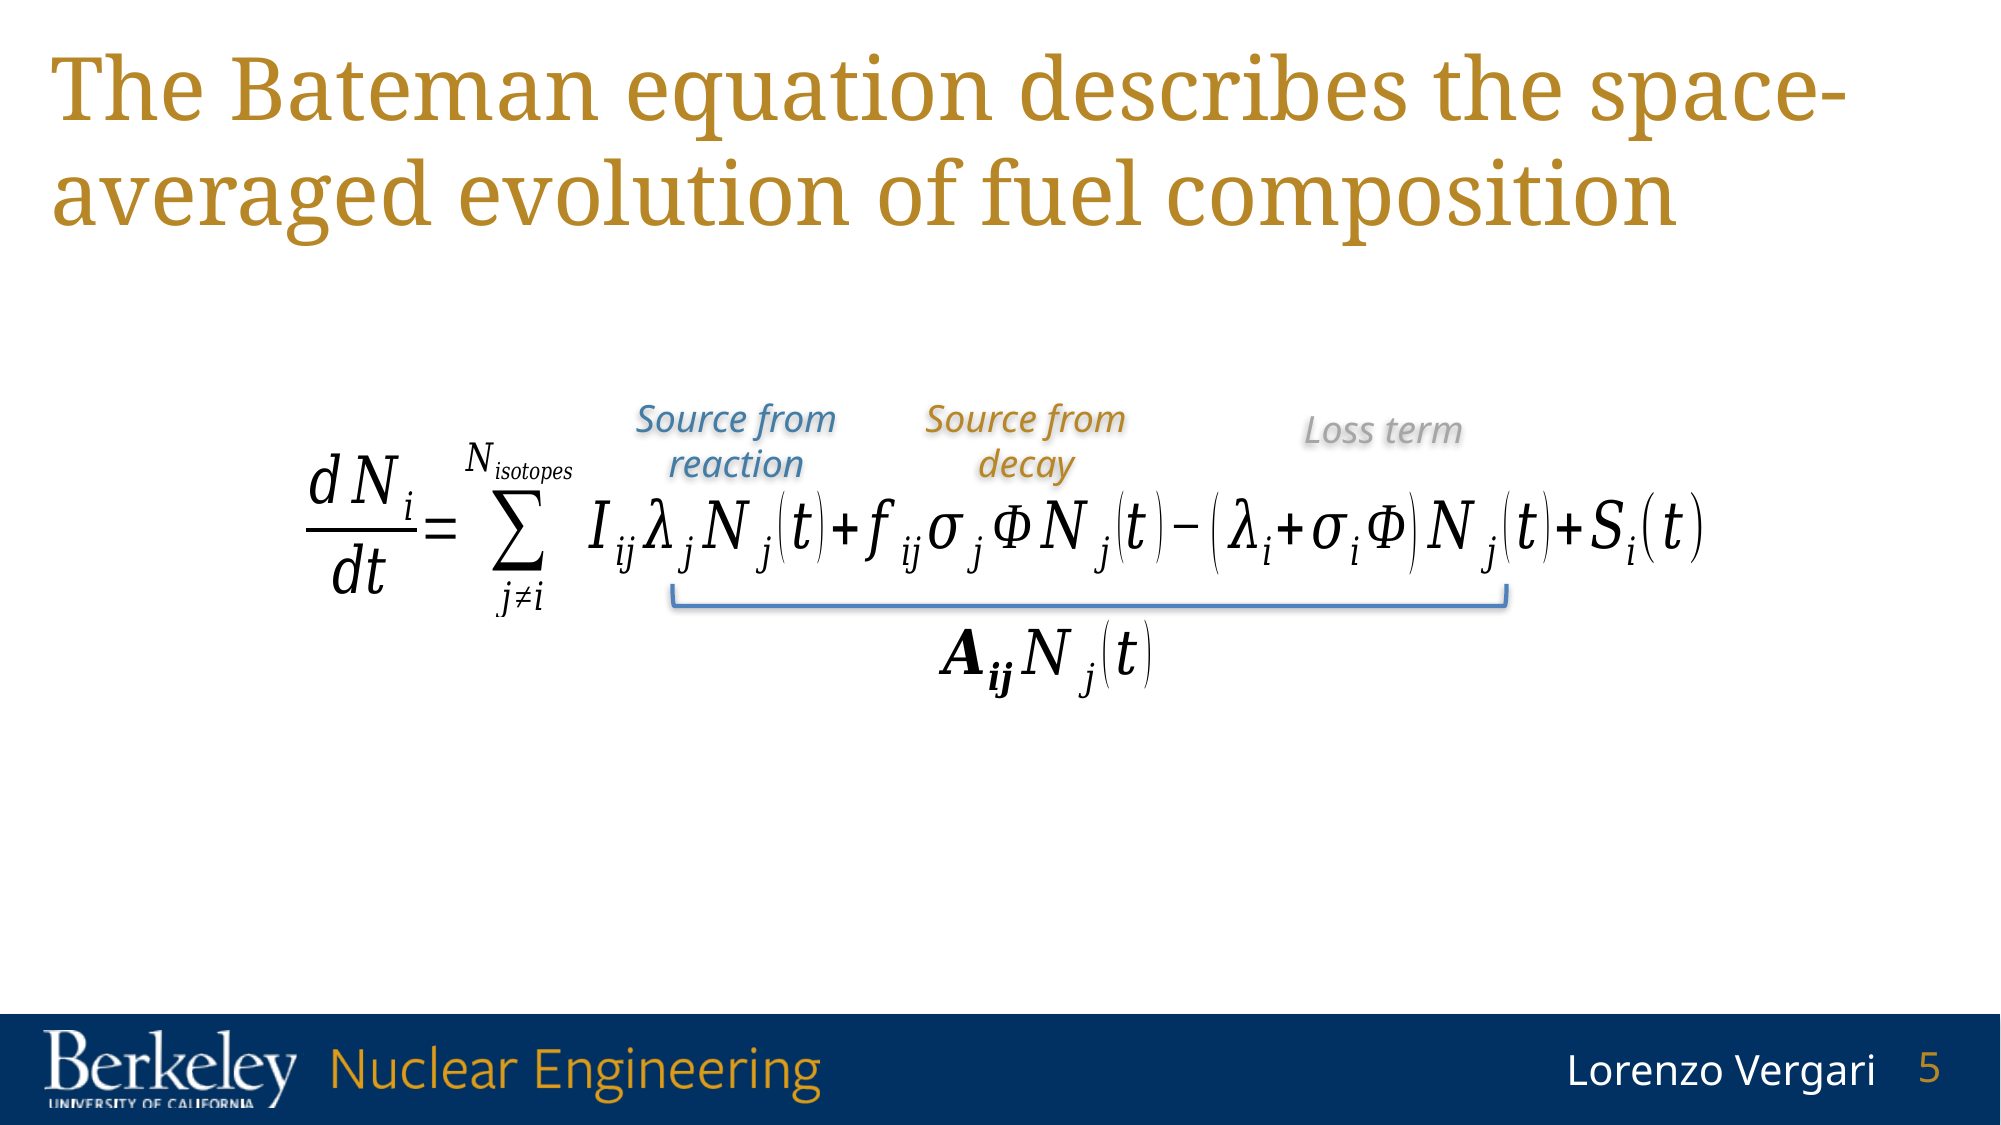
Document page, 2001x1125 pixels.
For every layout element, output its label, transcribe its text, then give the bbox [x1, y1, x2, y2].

text_box [670, 583, 1509, 609]
picture [302, 1030, 821, 1107]
title The Bateman equation describes the space-averaged evolution of fuel composition [35, 25, 1957, 250]
text_box Source from reaction [606, 388, 867, 492]
text_box Loss term [1286, 388, 1482, 468]
slide_number 5 [1506, 1039, 1957, 1099]
text_box Source from decay [896, 400, 1157, 480]
